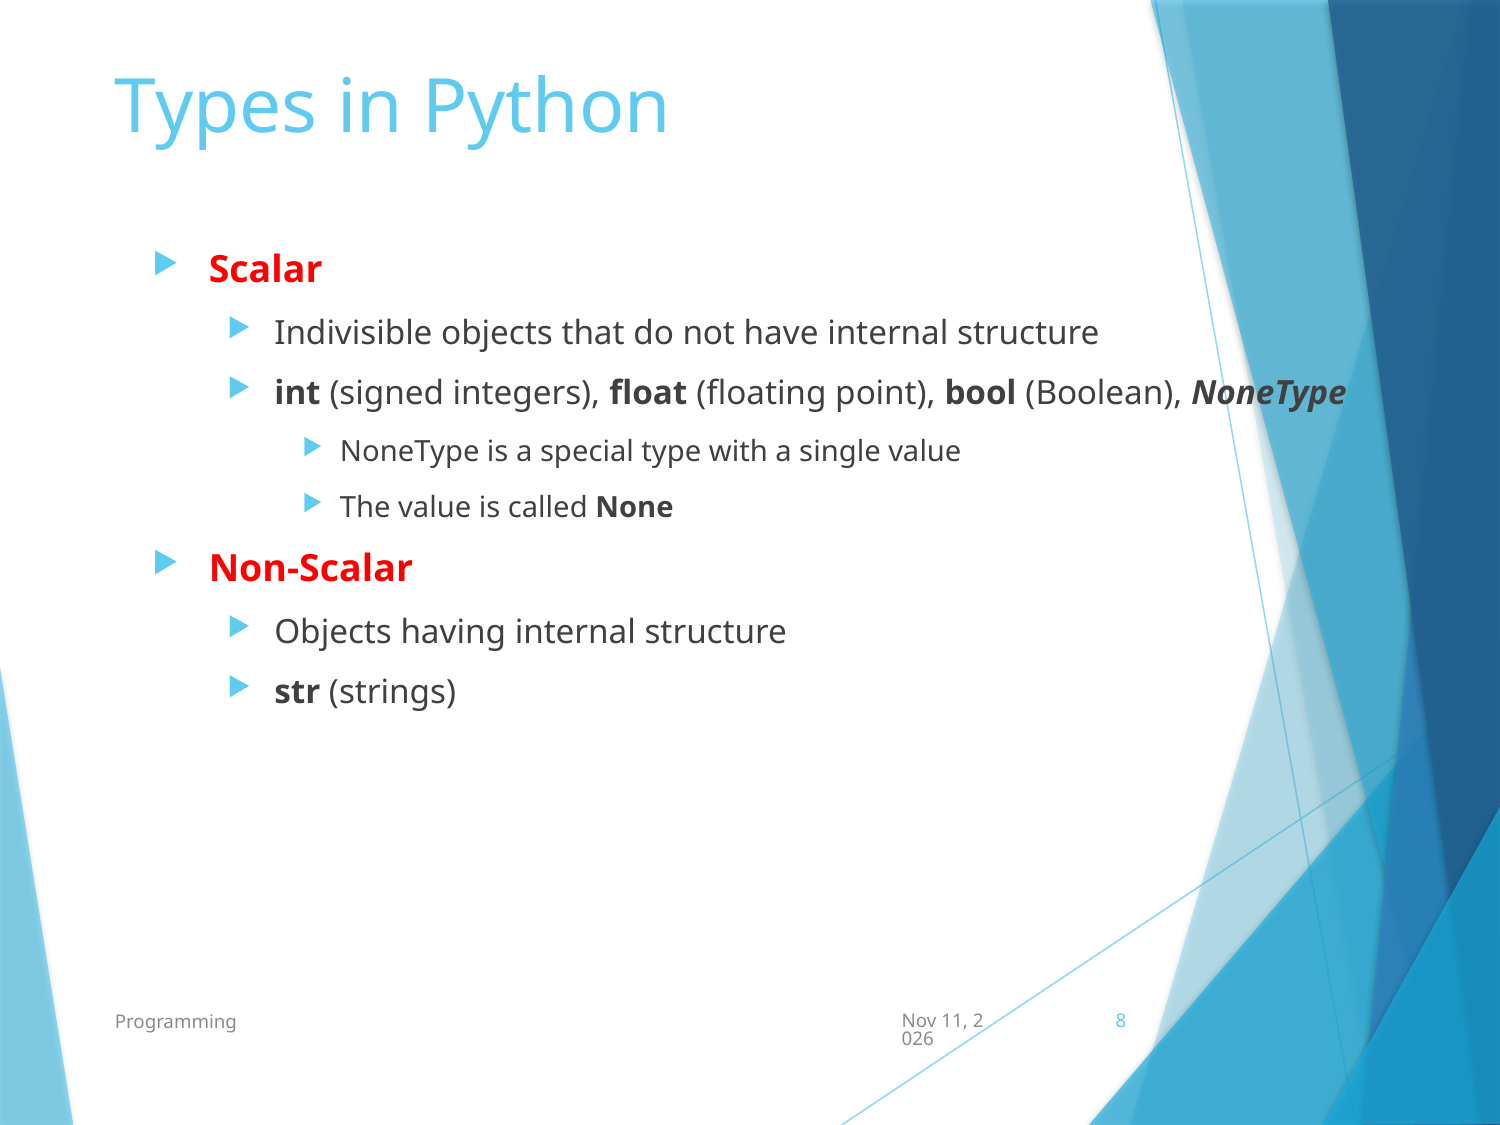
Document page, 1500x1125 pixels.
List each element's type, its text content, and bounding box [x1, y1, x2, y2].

slide_number Aug-23 [886, 991, 999, 1051]
slide_number 8 [1057, 991, 1142, 1051]
title Types in Python [99, 50, 1375, 188]
footer Programming [99, 991, 859, 1051]
list Scalar Indivisible objects that do not have internal structure int (signed integers), float (floating point), bool (Boolean), NoneType NoneType is a special type with a single value The value is called None Non-Scalar Objects having internal structure str (strings) [137, 237, 1413, 988]
